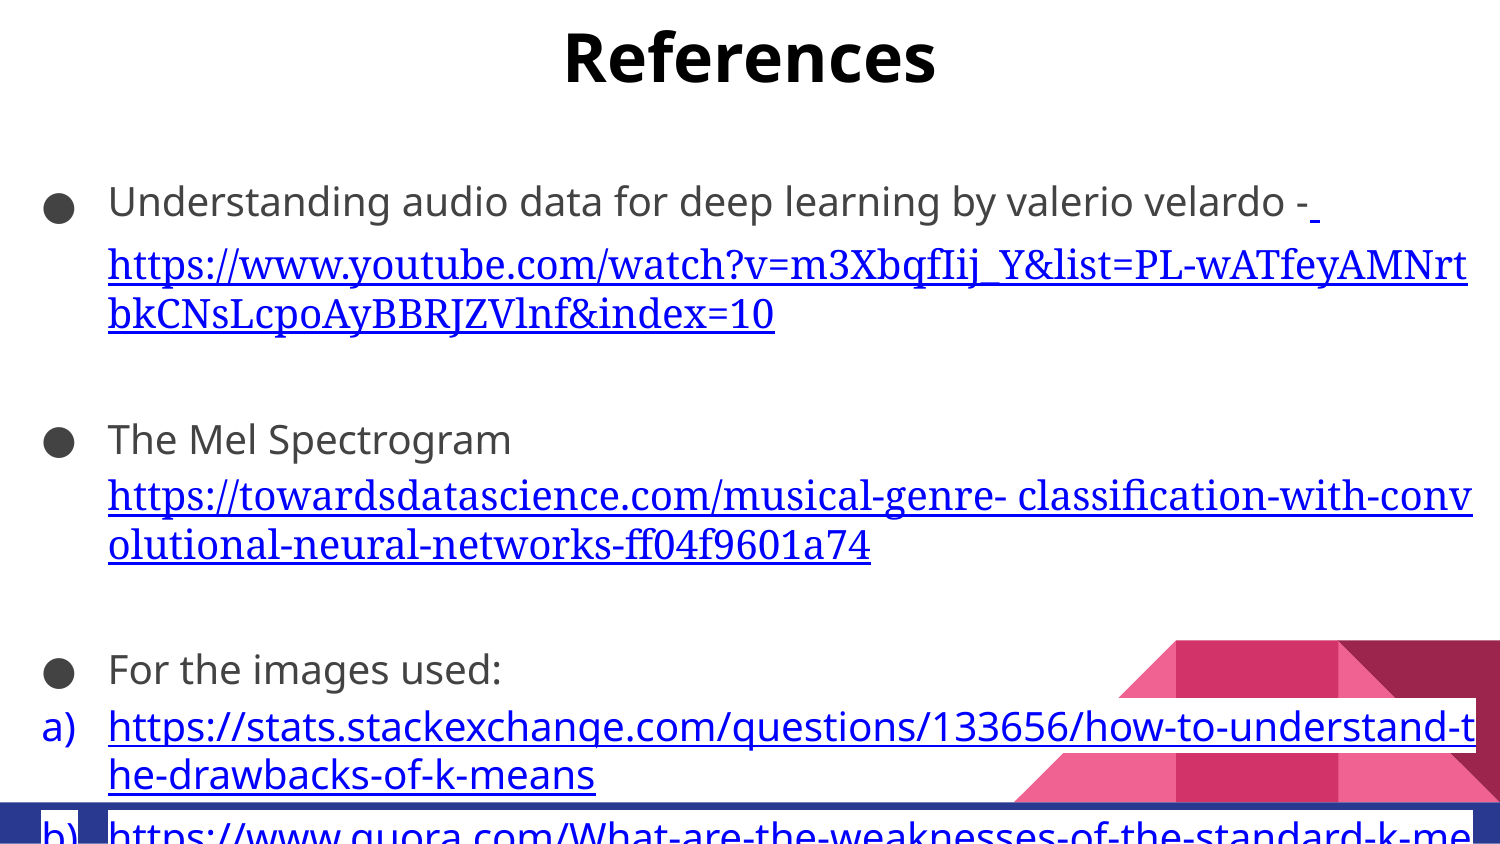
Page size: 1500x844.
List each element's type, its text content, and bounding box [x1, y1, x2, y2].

list Understanding audio data for deep learning by valerio velardo - https://www.youtube.com/watch?v=m3XbqfIij_Y&list=PL-wATfeyAMNrtbkCNsLcpoAyBBRJZVlnf&index=10 The Mel Spectrogram https://towardsdatascience.com/musical-genre- classification-with-convolutional-neural-networks-ff04f9601a74 For the images used: https://stats.stackexchange.com/questions/133656/how-to-understand-the-drawbacks-of-k-means https://www.quora.com/What-are-the-weaknesses-of-the-standard-k-means-algorithm-aka-Lloyds-algorithm https://journals.plos.org/plosone/article/figure?id=10.1371/journal.pone.0162259.g002 [0, 153, 1500, 802]
title References [51, 0, 1449, 100]
